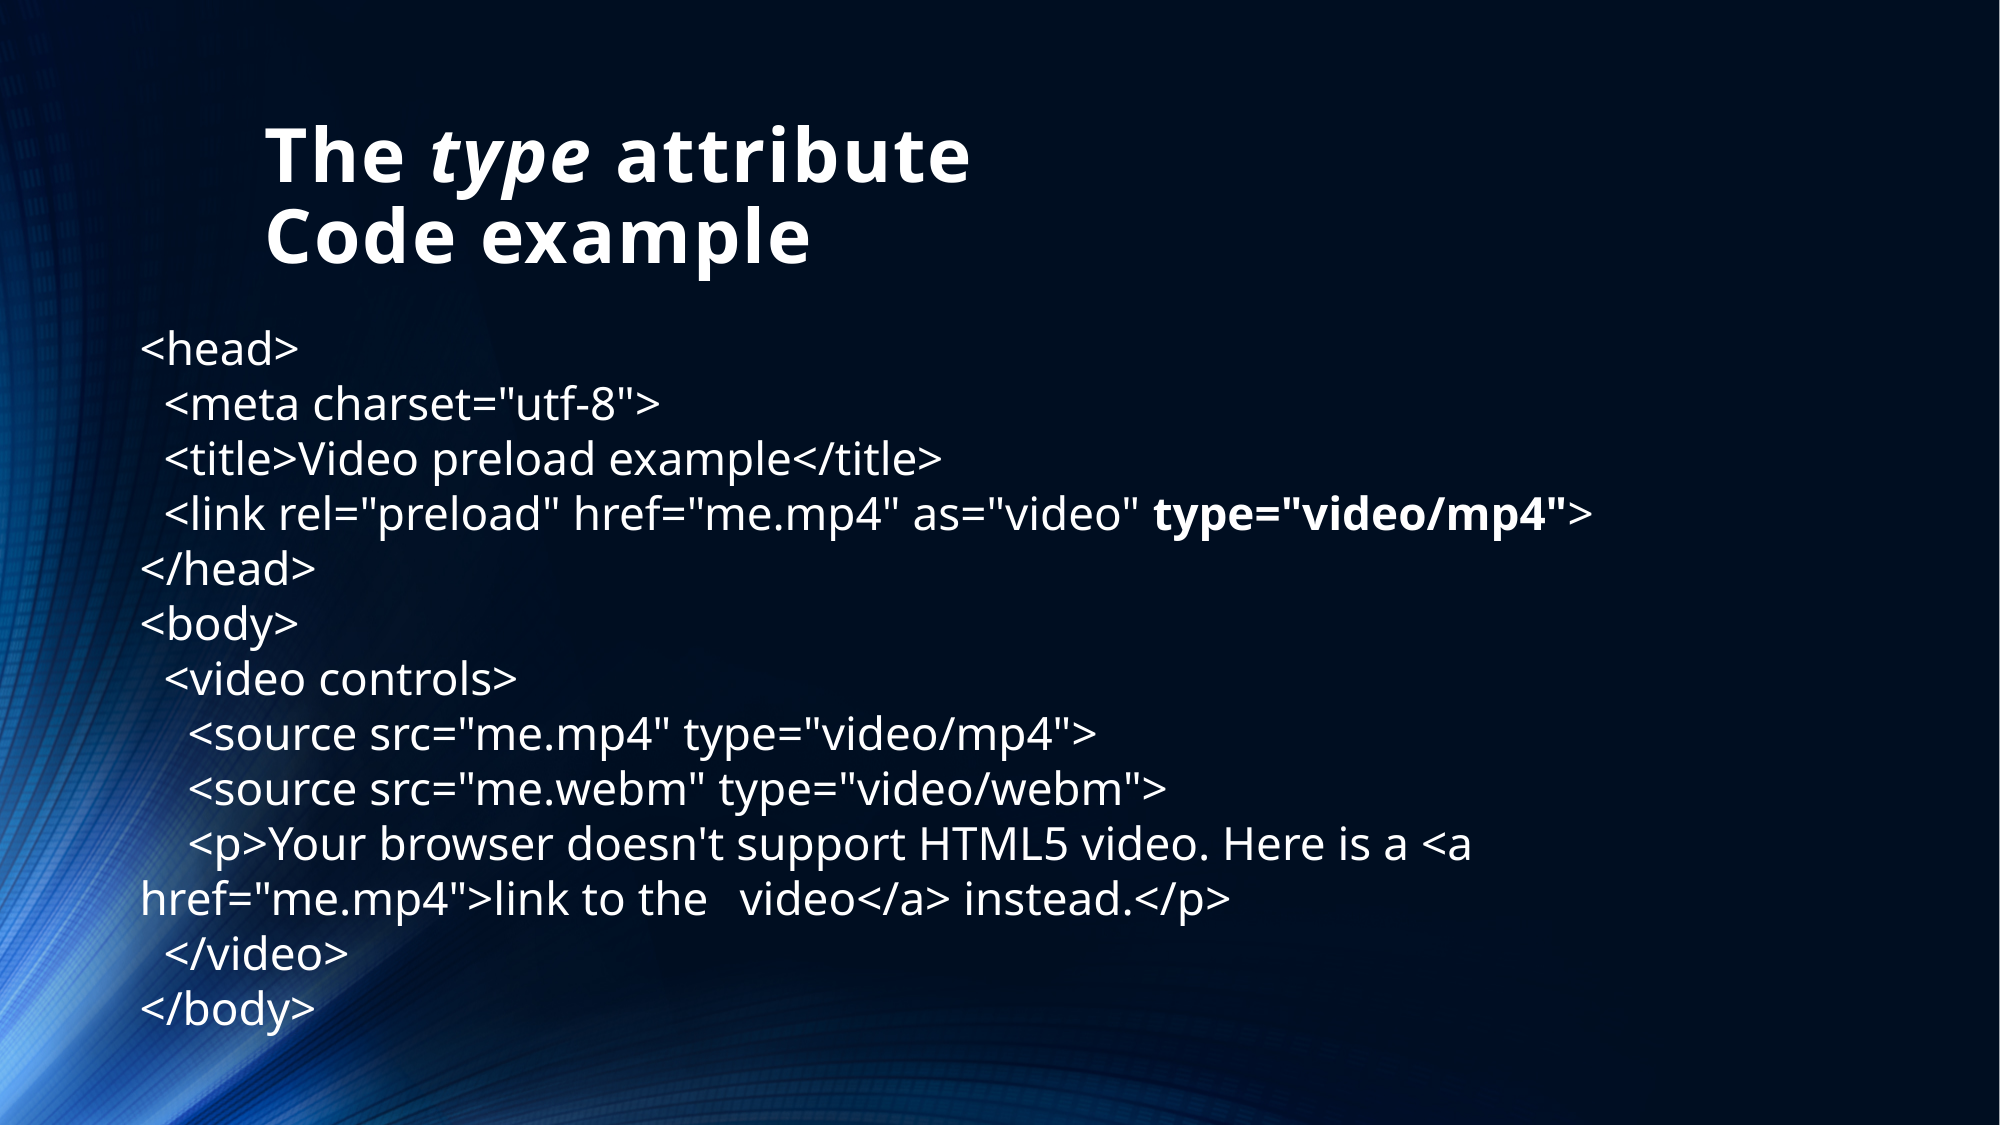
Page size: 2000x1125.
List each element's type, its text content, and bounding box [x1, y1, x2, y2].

picture [0, 0, 2000, 1125]
text_box <head> <meta charset="utf-8"> <title>Video preload example</title> <link rel="preload" href="me.mp4" as="video" type="video/mp4"> </head> <body> <video controls> <source src="me.mp4" type="video/mp4"> <source src="me.webm" type="video/webm"> <p>Your browser doesn't support HTML5 video. Here is a <a href="me.mp4">link to the video</a> instead.</p> </video> </body> [124, 312, 1900, 1042]
title The type attribute Code example [249, 62, 1750, 288]
